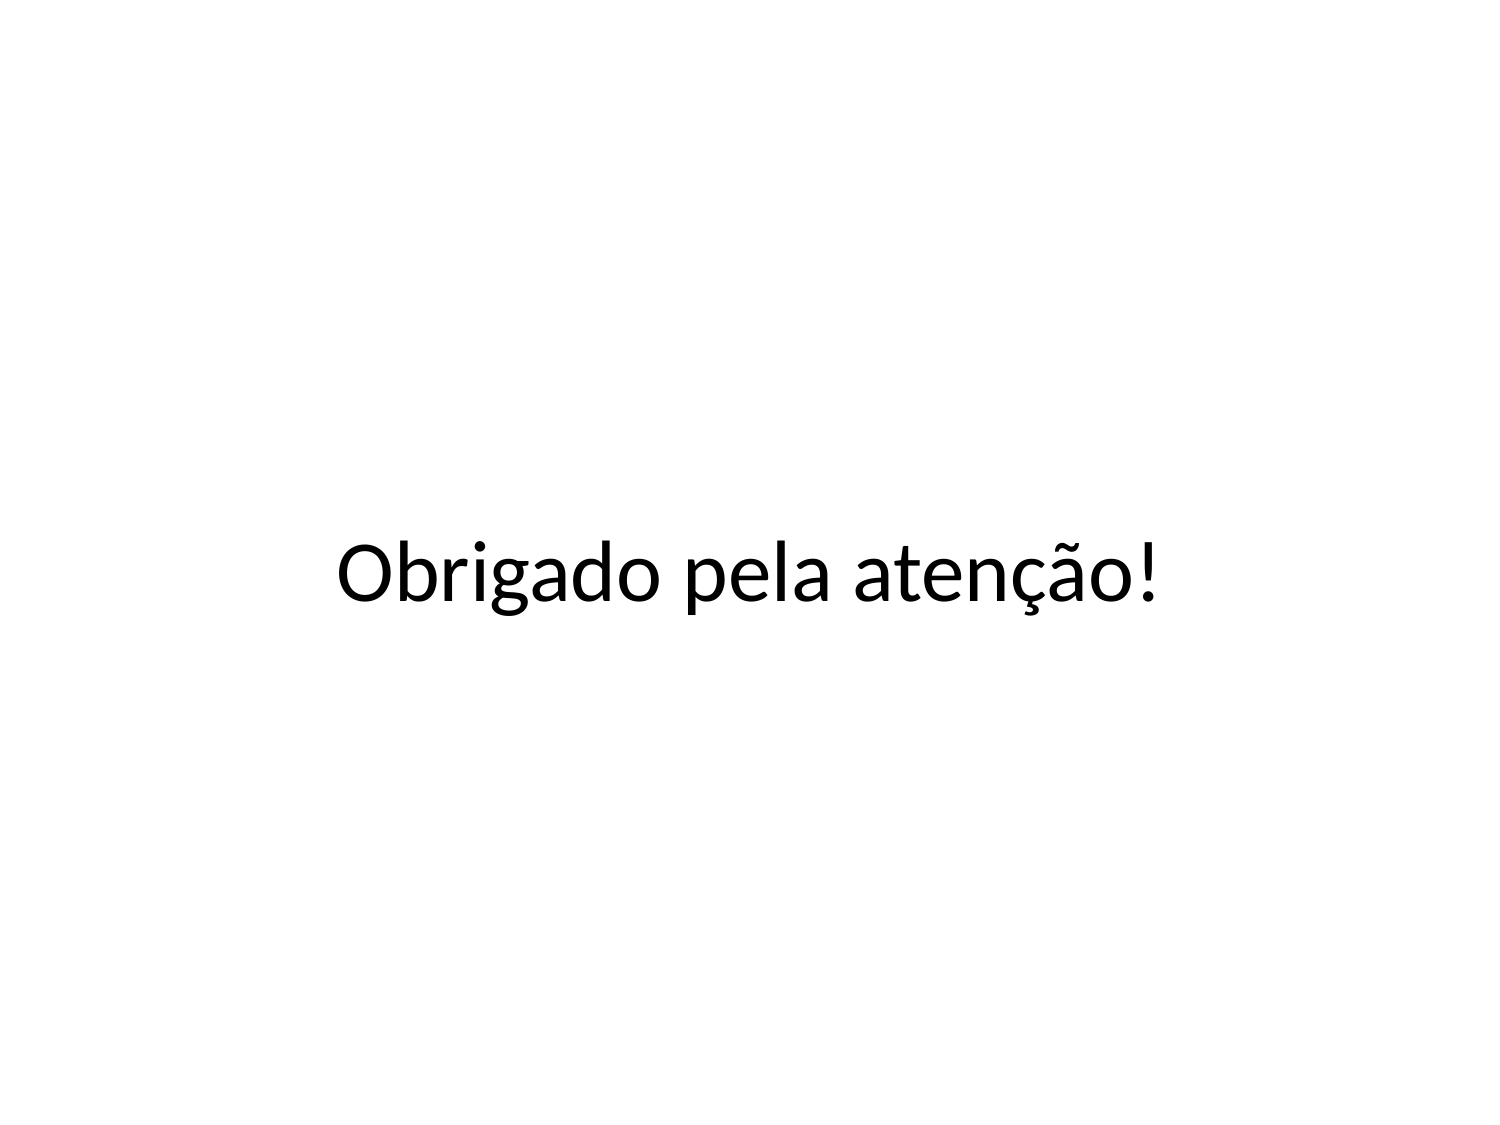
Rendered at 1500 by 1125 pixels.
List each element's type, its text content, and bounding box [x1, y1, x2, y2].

list Obrigado pela atenção! [75, 308, 1425, 629]
